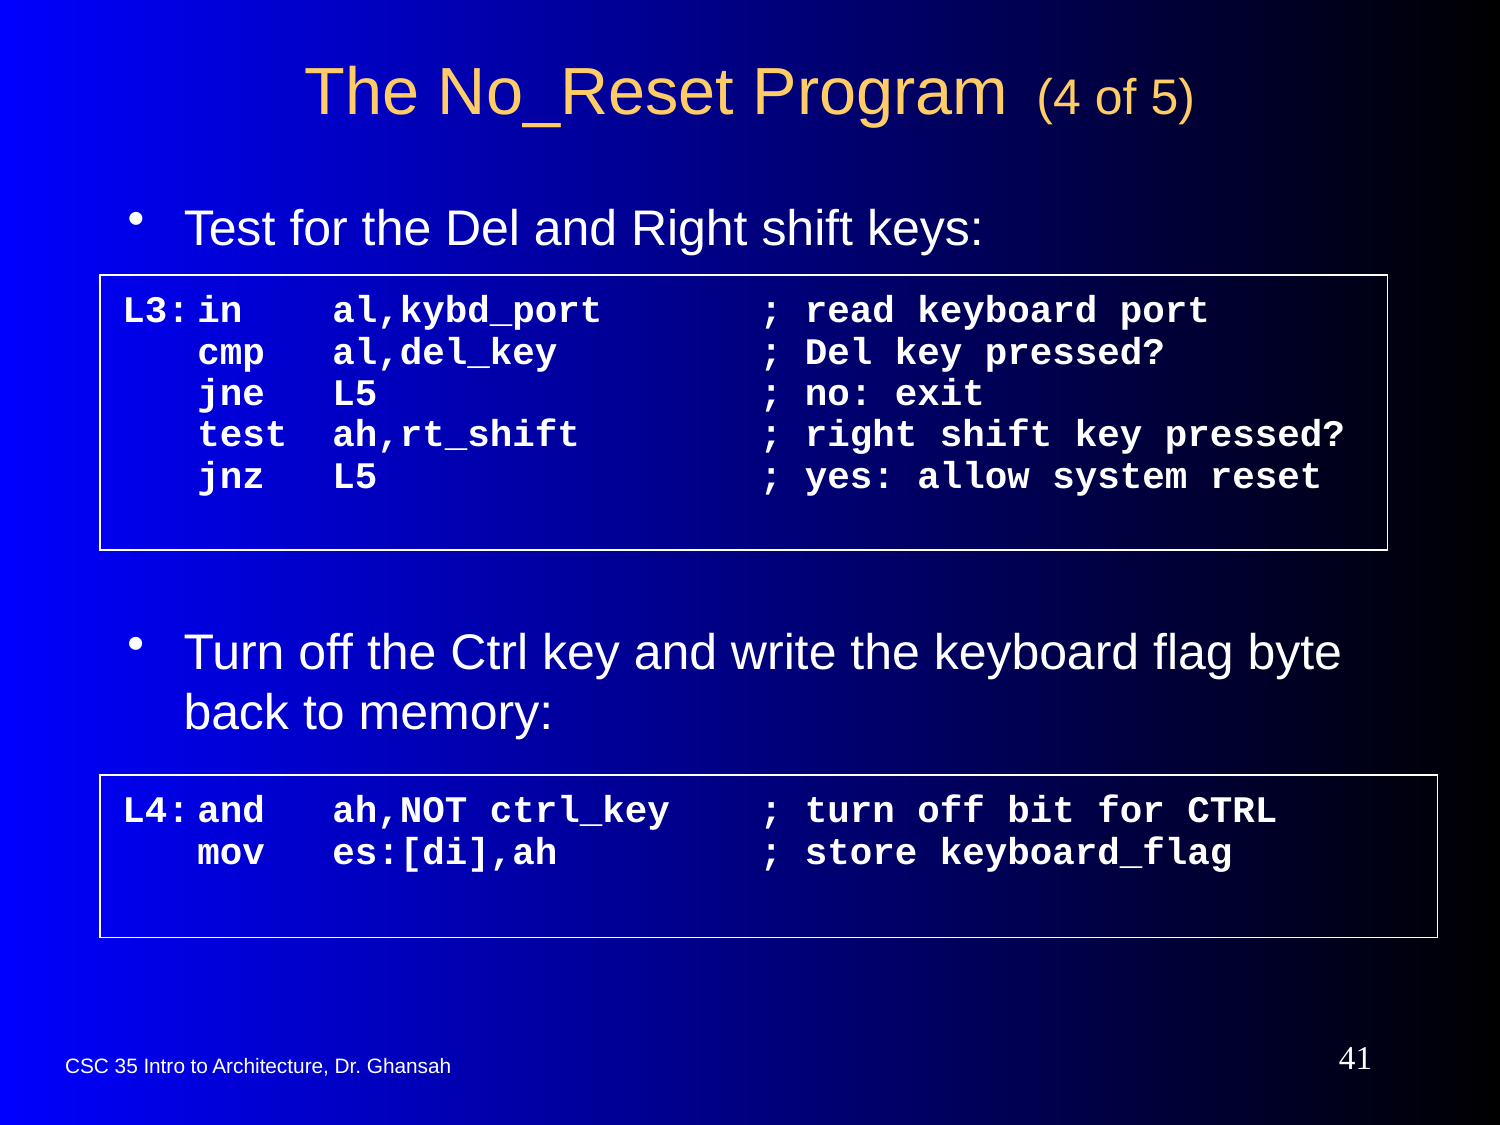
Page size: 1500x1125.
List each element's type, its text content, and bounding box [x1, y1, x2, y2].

list Test for the Del and Right shift keys: [112, 187, 1388, 275]
text_box Turn off the Ctrl key and write the keyboard flag byte back to memory: [112, 612, 1388, 774]
footer CSC 35 Intro to Architecture, Dr. Ghansah [50, 1040, 775, 1091]
text_box L4: and ah,NOT ctrl_key ; turn off bit for CTRL mov es:[di],ah ; store keyboard_flag [99, 774, 1438, 938]
text_box L3: in al,kybd_port ; read keyboard port cmp al,del_key ; Del key pressed? jne L5 ; no: exit test ah,rt_shift ; right shift key pressed? jnz L5 ; yes: allow system reset [99, 275, 1388, 550]
title The No_Reset Program (4 of 5) [112, 37, 1388, 138]
slide_number 41 [1224, 1025, 1388, 1088]
